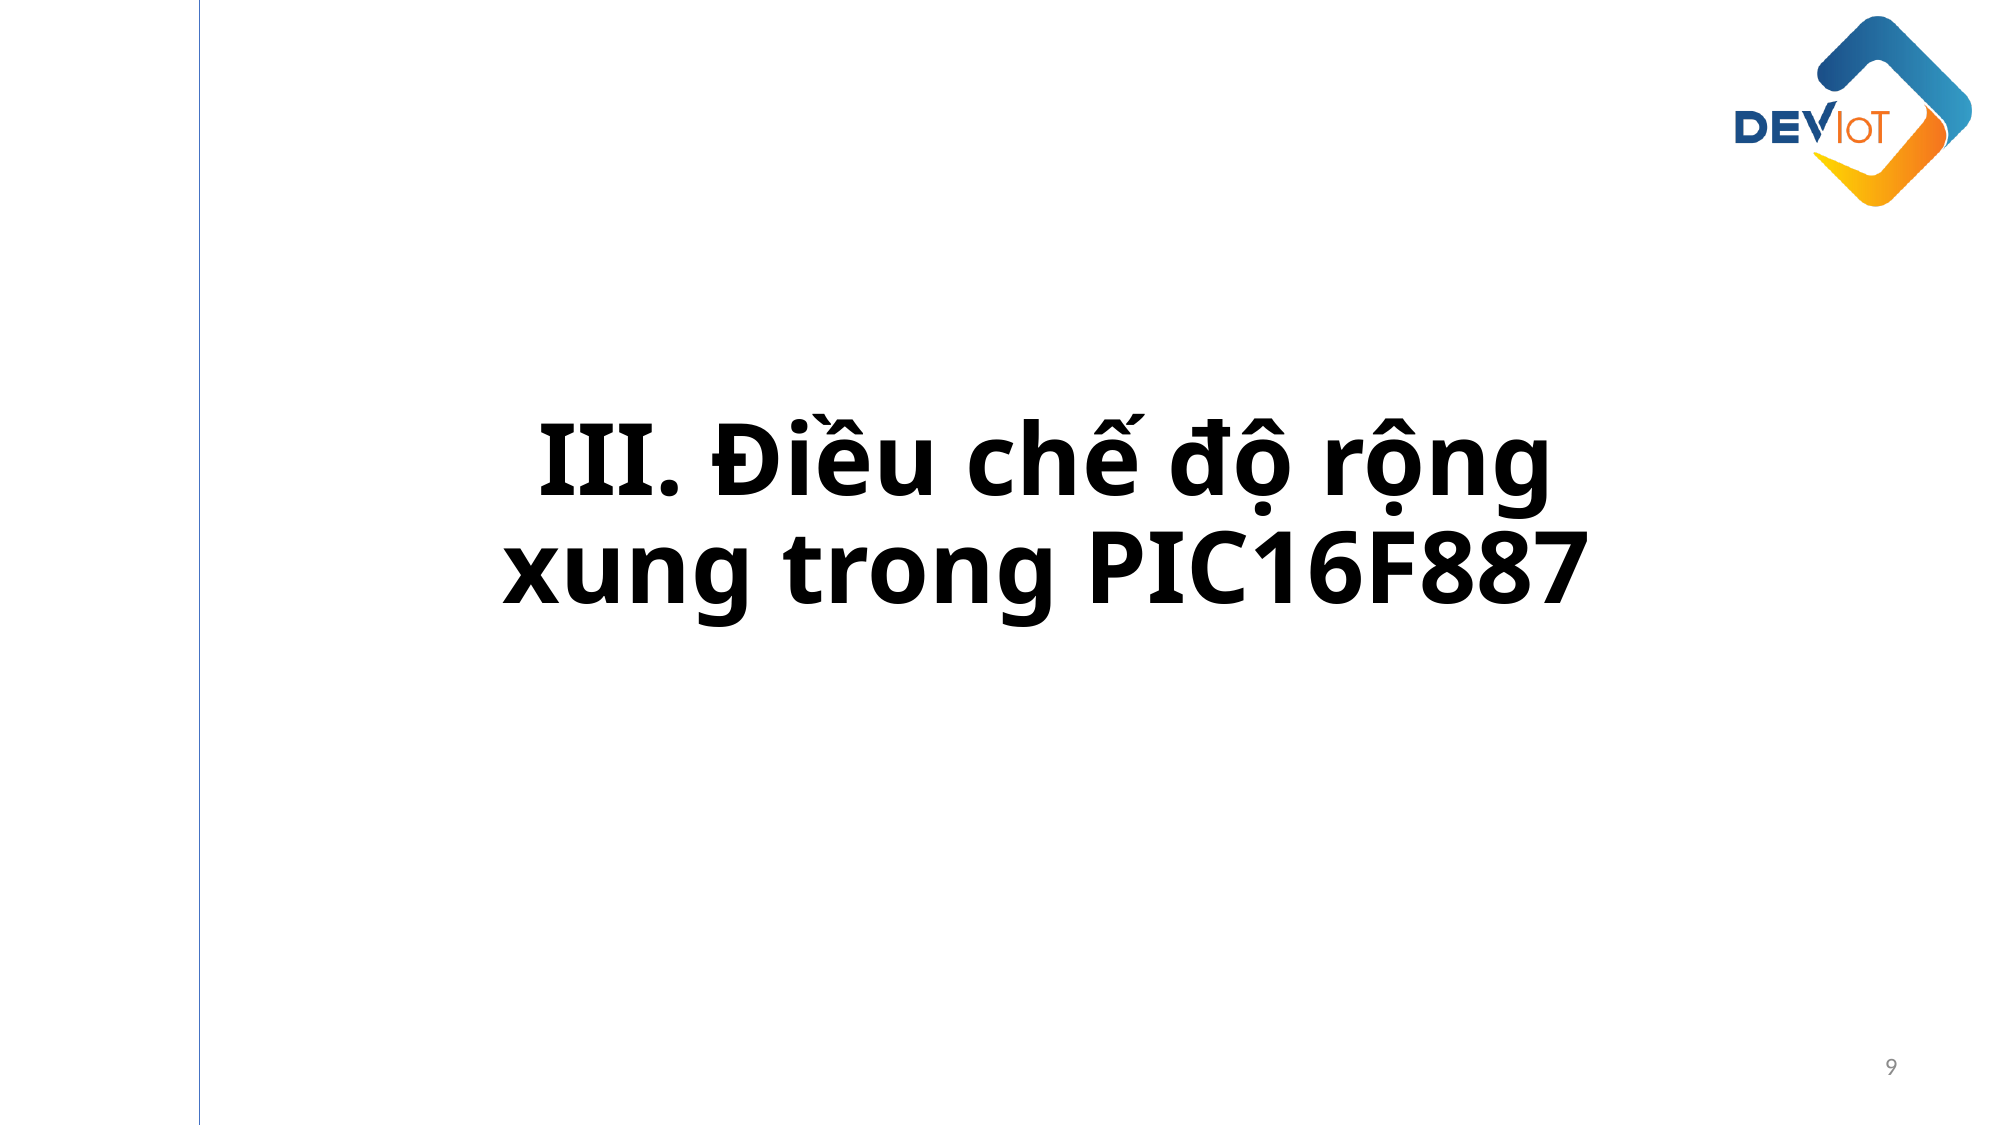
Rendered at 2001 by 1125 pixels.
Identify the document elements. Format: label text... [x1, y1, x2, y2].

picture [1707, 0, 2000, 258]
text_box III. Điều chế độ rộng xung trong PIC16F887 [481, 491, 1613, 633]
slide_number 9 [1845, 1035, 1913, 1096]
